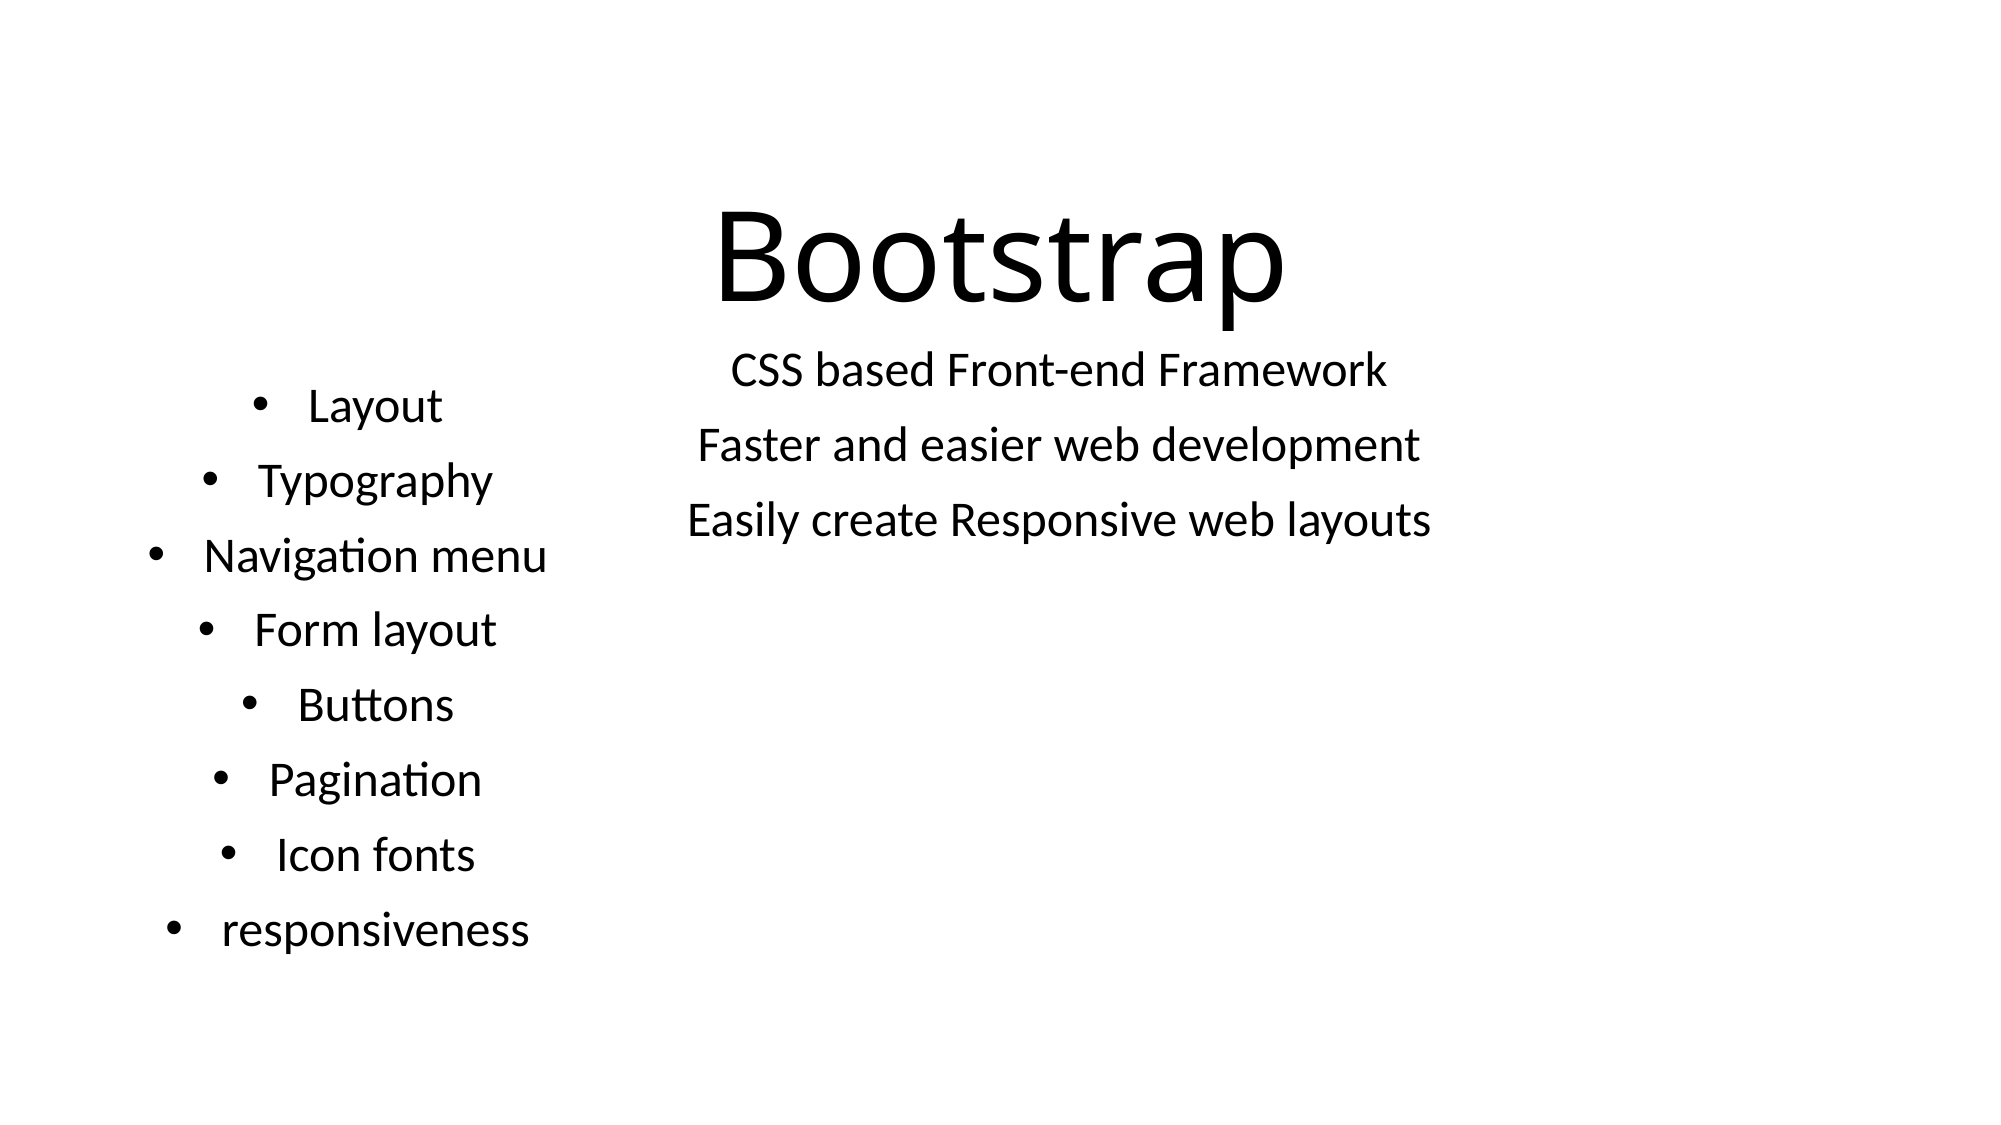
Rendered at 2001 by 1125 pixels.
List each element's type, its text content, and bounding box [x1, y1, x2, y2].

text_box Layout Typography Navigation menu Form layout Buttons Pagination Icon fonts responsiveness [50, 290, 646, 1058]
subtitle CSS based Front-end Framework Faster and easier web development Easily create Responsive web layouts [646, 335, 1493, 608]
title Bootstrap [249, 184, 1750, 336]
